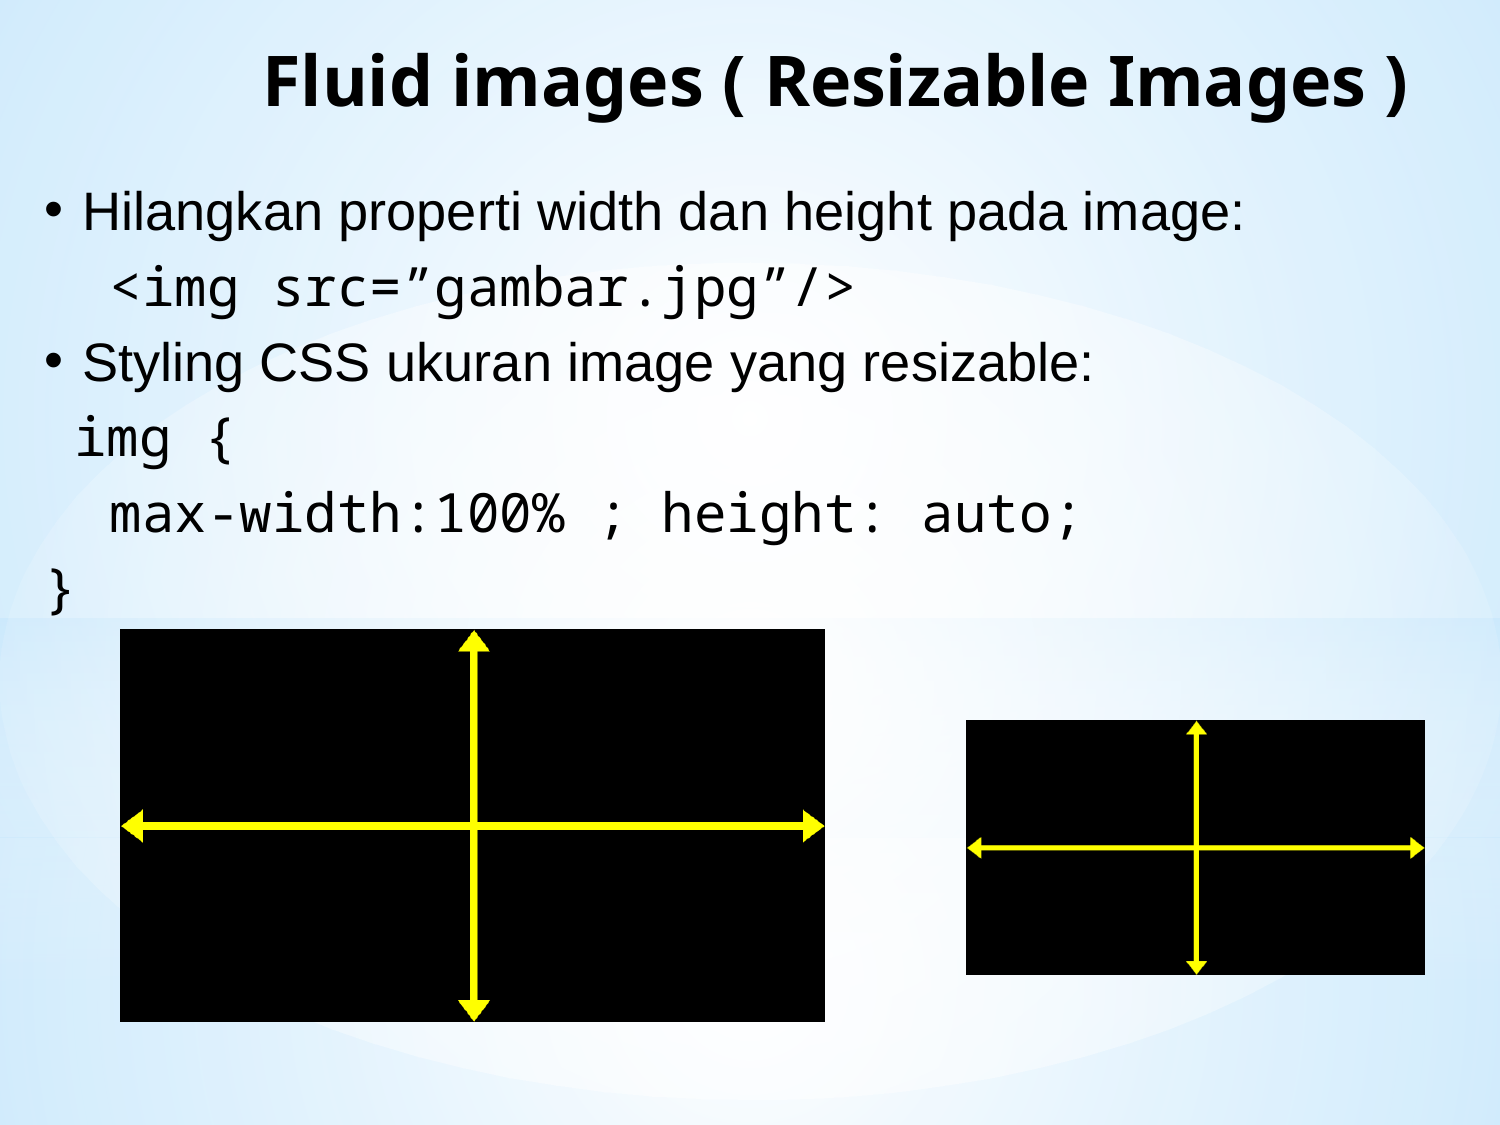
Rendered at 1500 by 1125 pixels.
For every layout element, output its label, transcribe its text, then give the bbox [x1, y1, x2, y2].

picture [119, 629, 825, 1022]
picture [966, 720, 1426, 976]
title Fluid images ( Resizable Images ) [110, 29, 1424, 169]
text_box Hilangkan properti width dan height pada image: <img src=”gambar.jpg”/> Styling CSS ukuran image yang resizable: img { max-width:100% ; height: auto; } [29, 93, 1365, 645]
